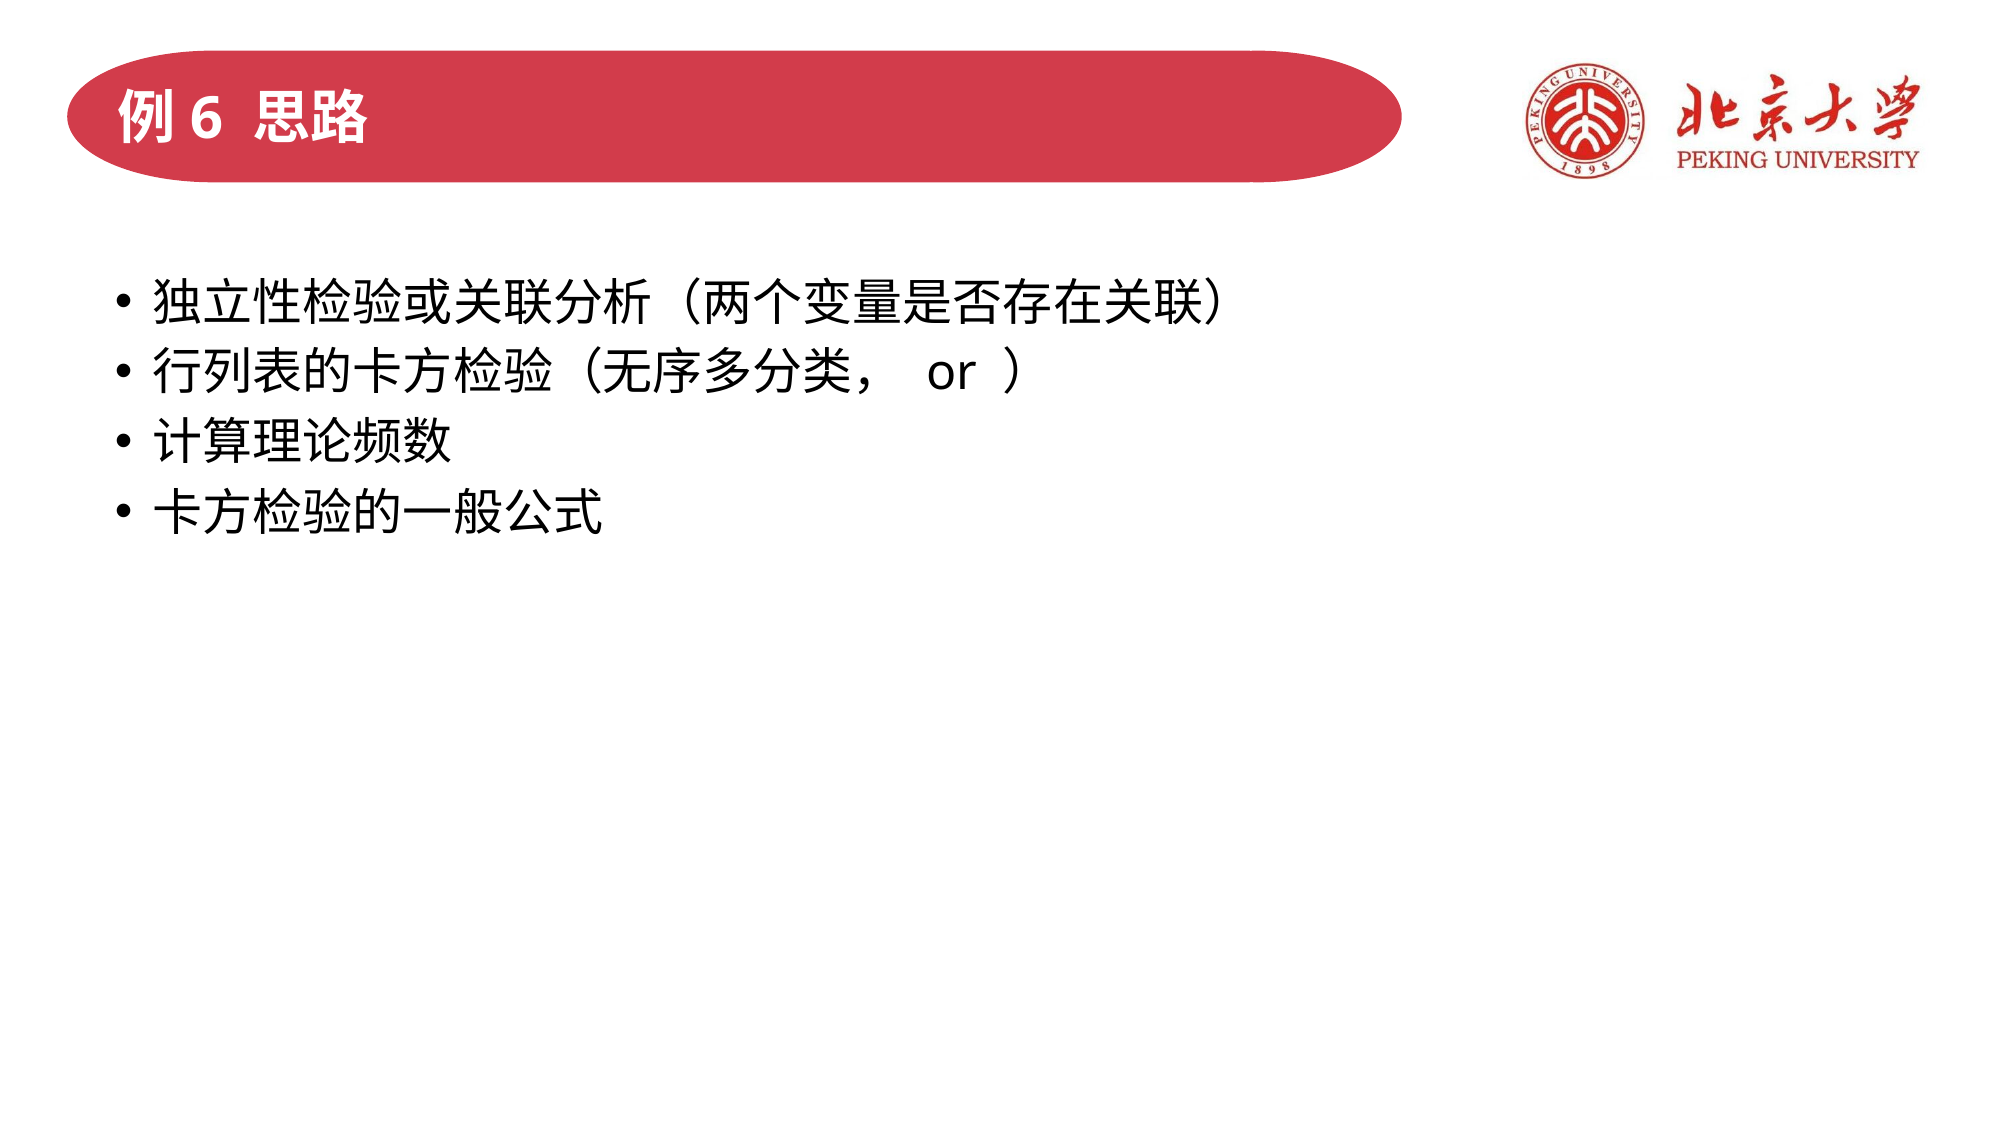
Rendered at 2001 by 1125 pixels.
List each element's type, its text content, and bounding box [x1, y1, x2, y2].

picture [1522, 58, 1930, 180]
title 例6 思路 [102, 55, 1361, 176]
